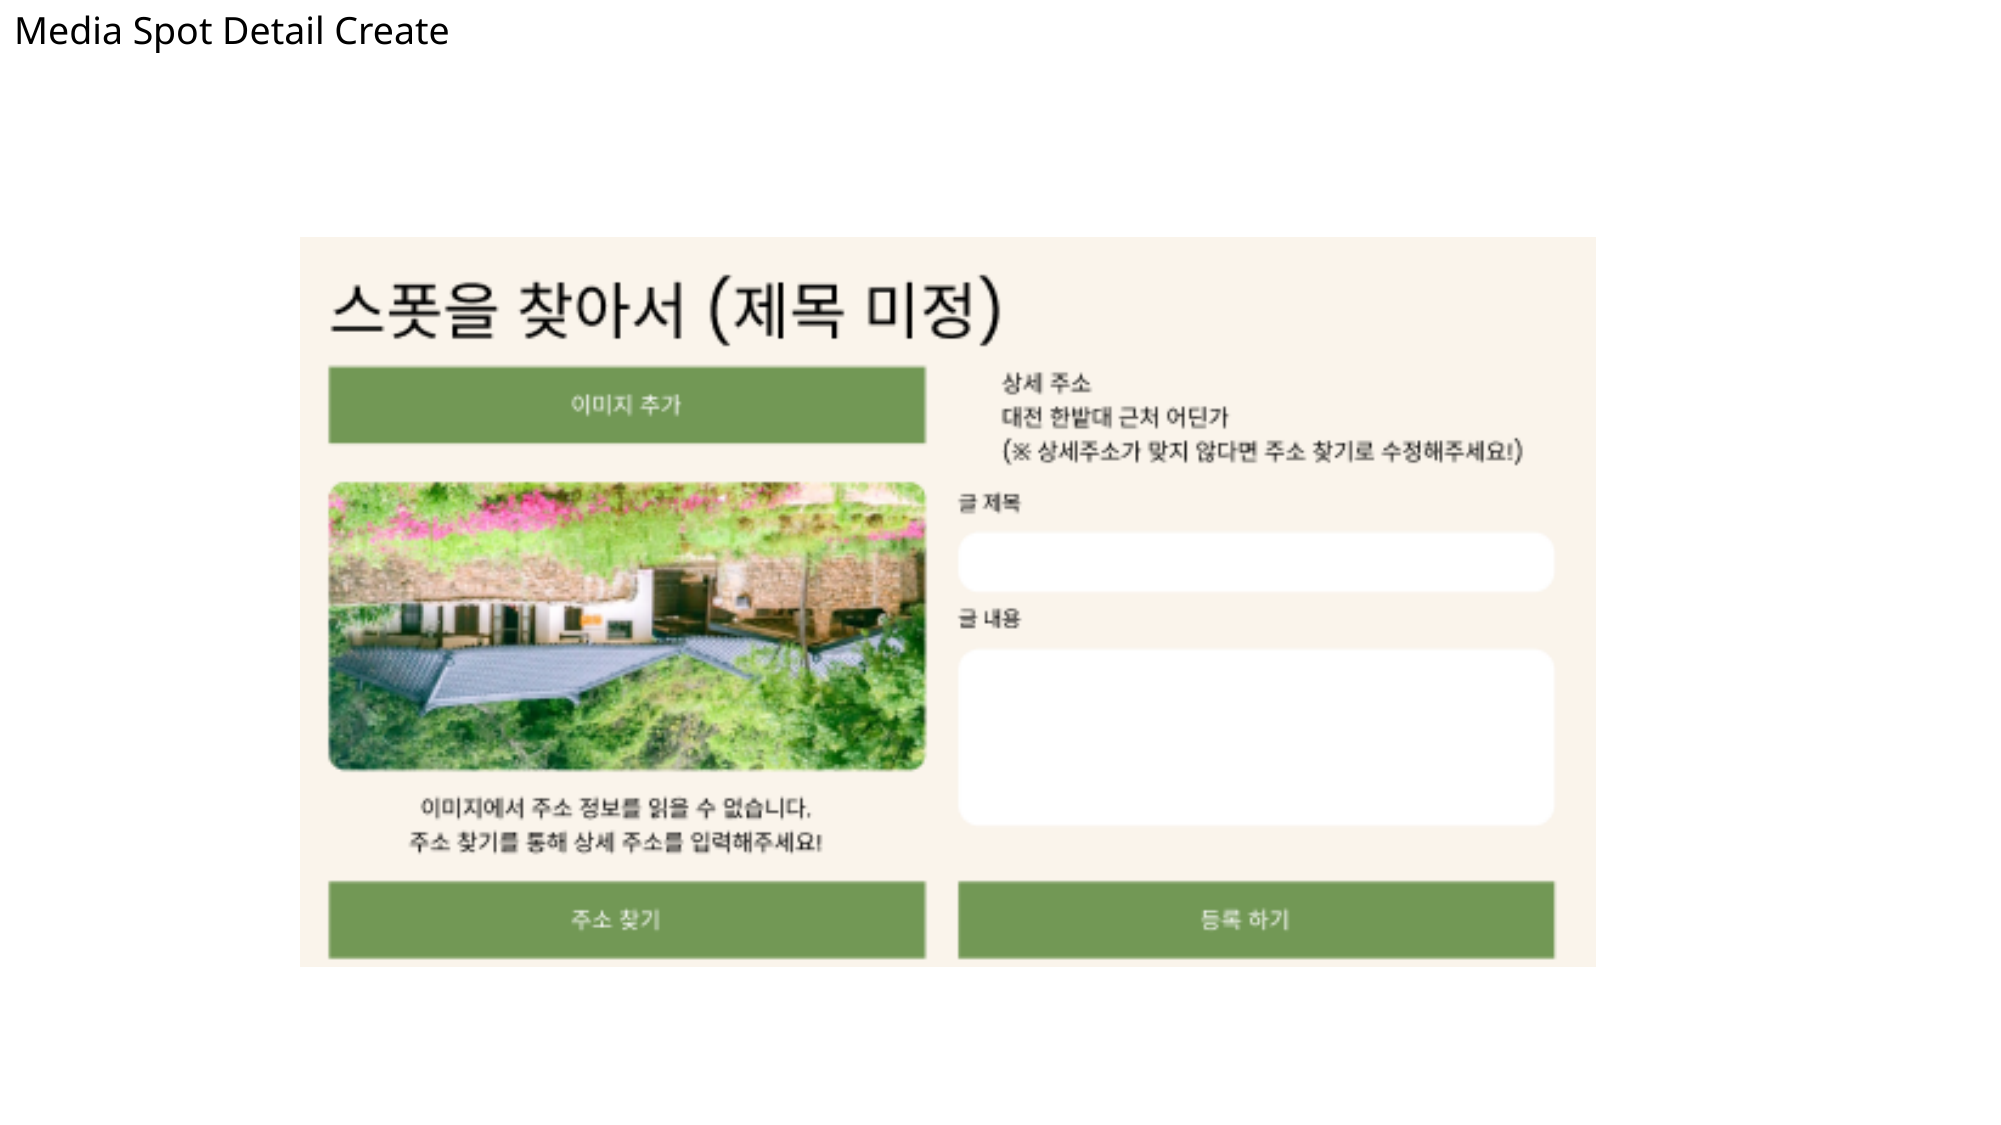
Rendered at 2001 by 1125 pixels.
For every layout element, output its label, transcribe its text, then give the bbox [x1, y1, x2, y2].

text_box Media Spot Detail Create [0, 0, 466, 60]
picture [299, 237, 1596, 967]
